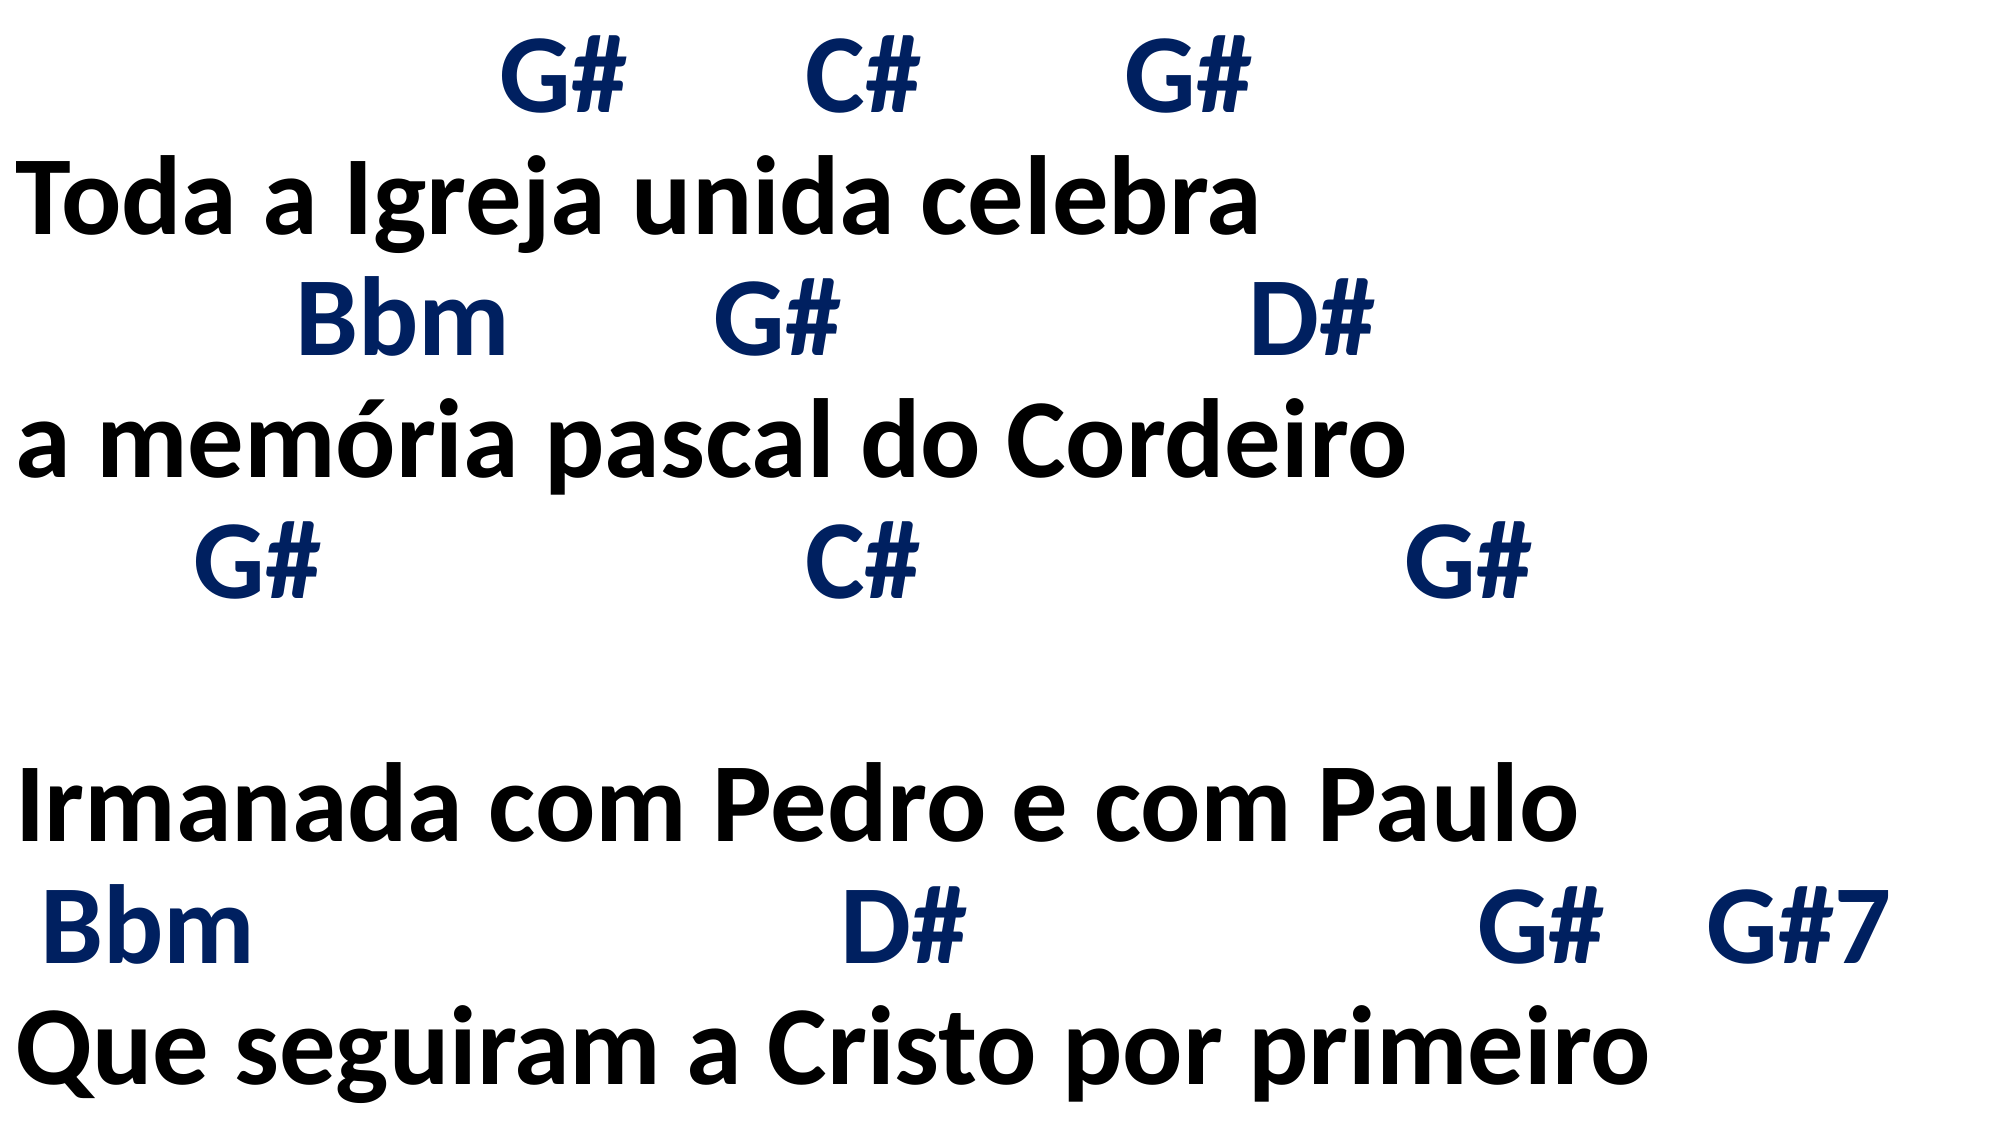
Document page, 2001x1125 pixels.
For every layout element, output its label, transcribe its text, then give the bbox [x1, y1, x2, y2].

title G# C# G# Toda a Igreja unida celebra Bbm G# D# a memória pascal do Cordeiro G# C# G# Irmanada com Pedro e com Paulo Bbm D# G# G#7 Que seguiram a Cristo por primeiro [0, 0, 2000, 1125]
